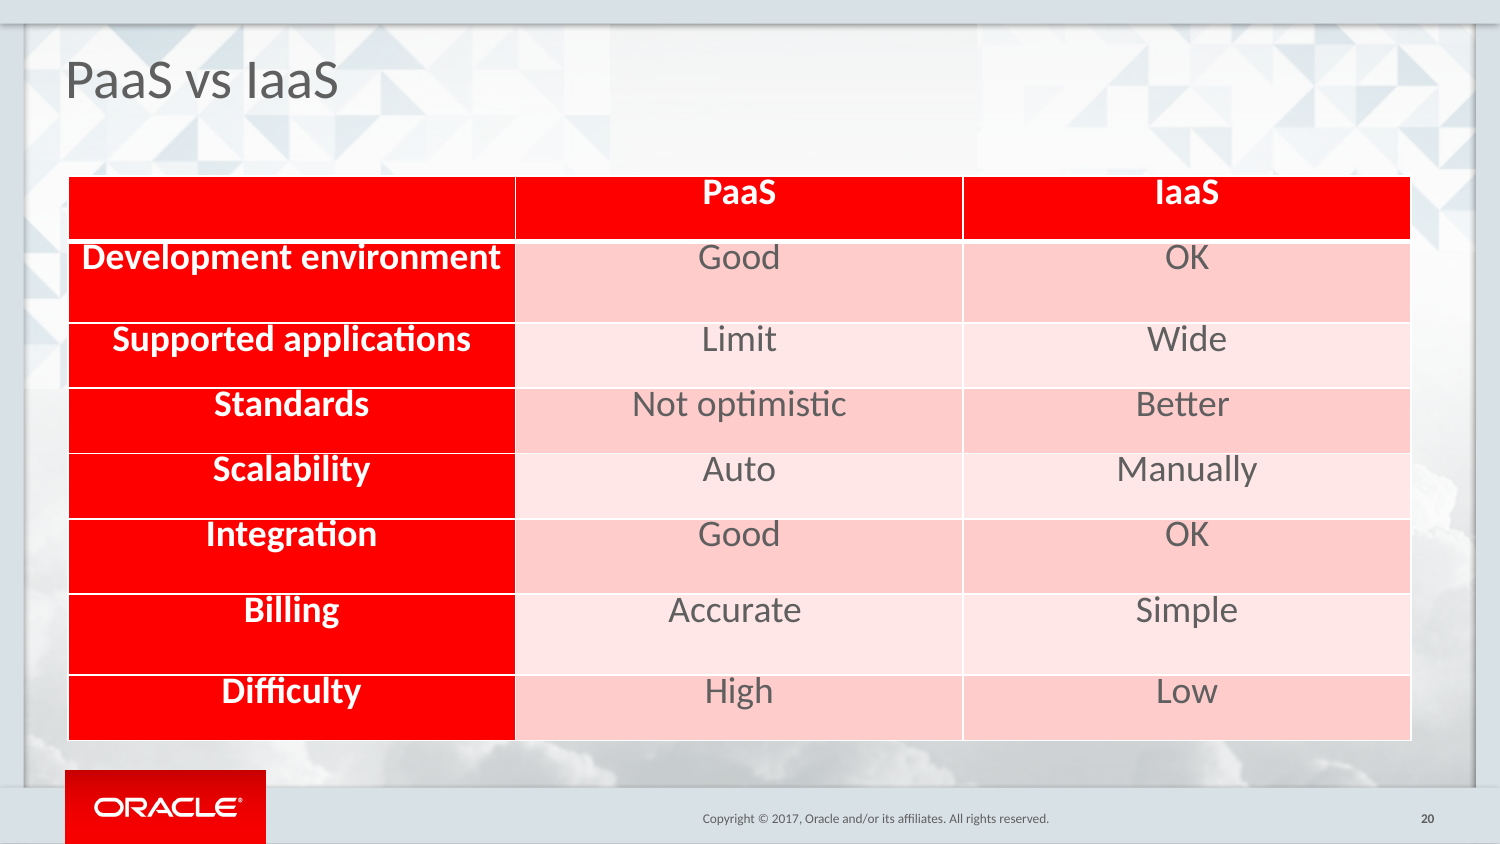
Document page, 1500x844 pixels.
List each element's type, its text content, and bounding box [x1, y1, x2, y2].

table_header [69, 177, 515, 239]
table_cell Not optimistic [516, 389, 962, 453]
table_cell Scalability [69, 454, 515, 518]
table_cell Integration [69, 520, 515, 593]
table_cell Better [964, 389, 1410, 453]
table_cell Simple [964, 595, 1410, 674]
title PaaS vs IaaS [65, 50, 1435, 110]
table_cell Difficulty [69, 676, 515, 740]
table_header PaaS [516, 177, 962, 239]
table_cell OK [964, 244, 1410, 322]
table_cell Auto [516, 454, 962, 518]
picture [65, 770, 266, 844]
table_cell Billing [69, 595, 515, 674]
table_cell Manually [964, 454, 1410, 518]
table_cell Good [516, 520, 962, 593]
table_cell OK [964, 520, 1410, 593]
table_cell Low [964, 676, 1410, 740]
table_cell Development environment [69, 244, 515, 322]
table_cell Limit [516, 324, 962, 387]
table_cell Good [516, 244, 962, 322]
table_cell High [516, 676, 962, 740]
table_cell Accurate [516, 595, 962, 674]
table_header IaaS [964, 177, 1410, 239]
table_cell Wide [964, 324, 1410, 387]
table_cell Supported applications [69, 324, 515, 387]
slide_number 20 [1387, 806, 1435, 830]
table_cell Standards [69, 389, 515, 453]
